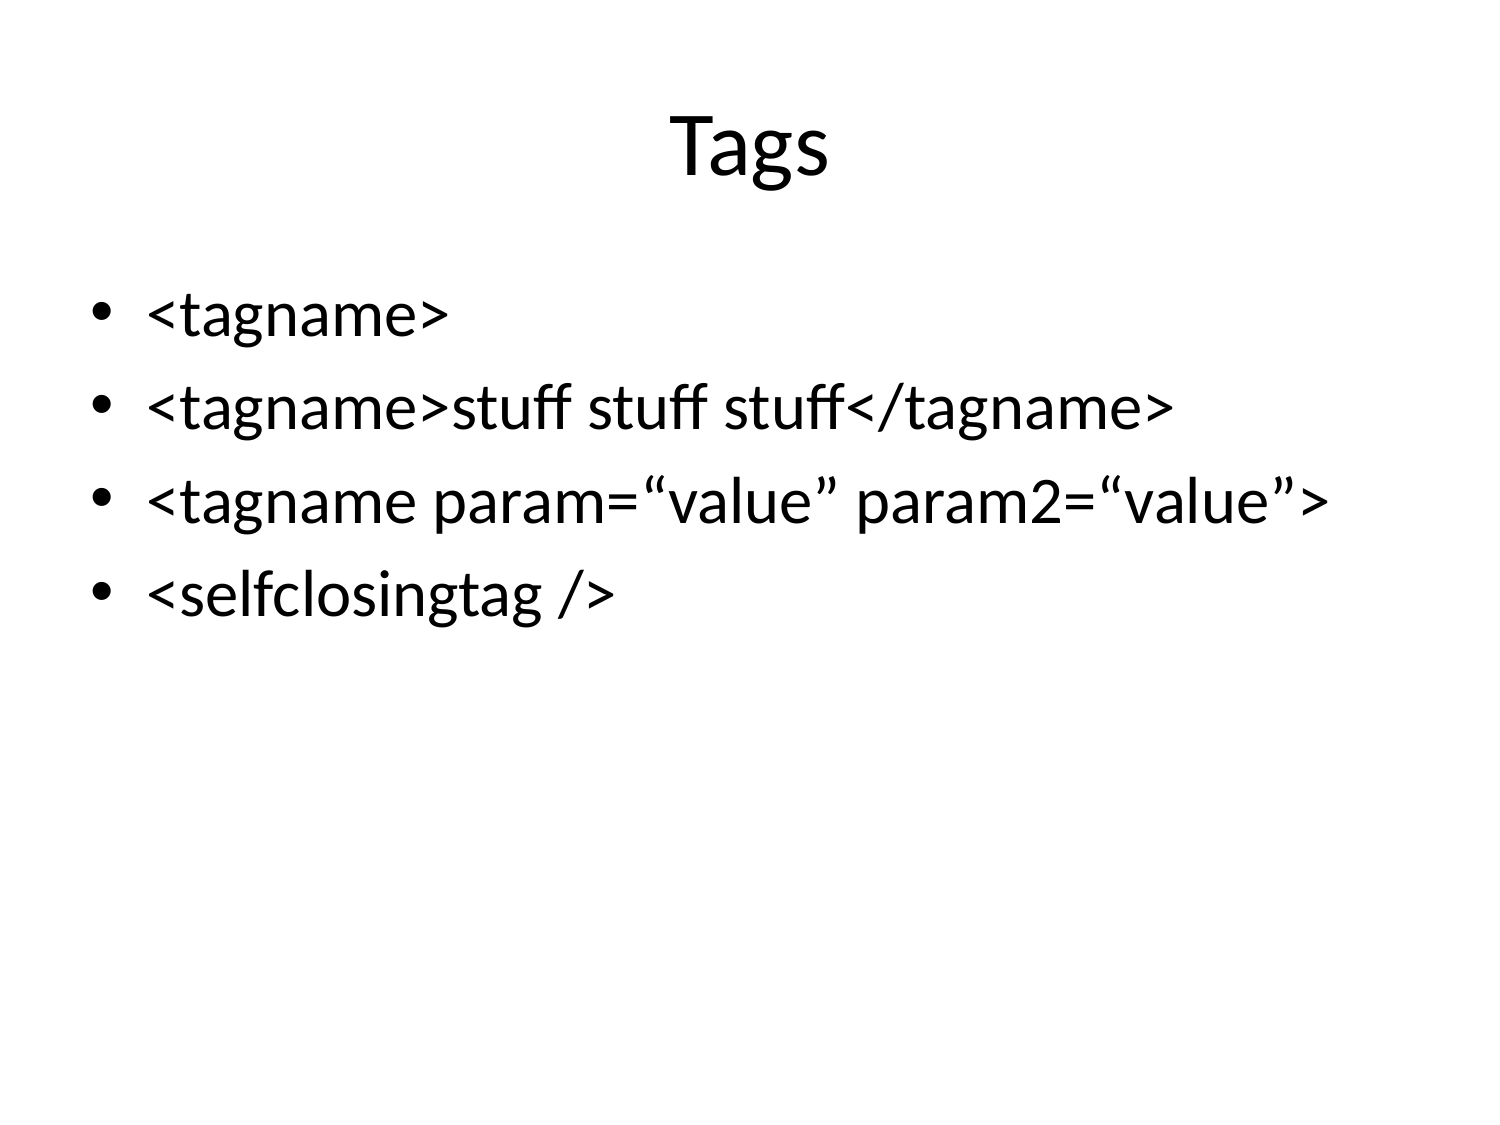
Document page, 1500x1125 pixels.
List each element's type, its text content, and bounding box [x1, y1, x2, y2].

list <tagname> <tagname>stuff stuff stuff</tagname> <tagname param=“value” param2=“value”> <selfclosingtag /> [75, 262, 1425, 1005]
title Tags [75, 45, 1425, 233]
